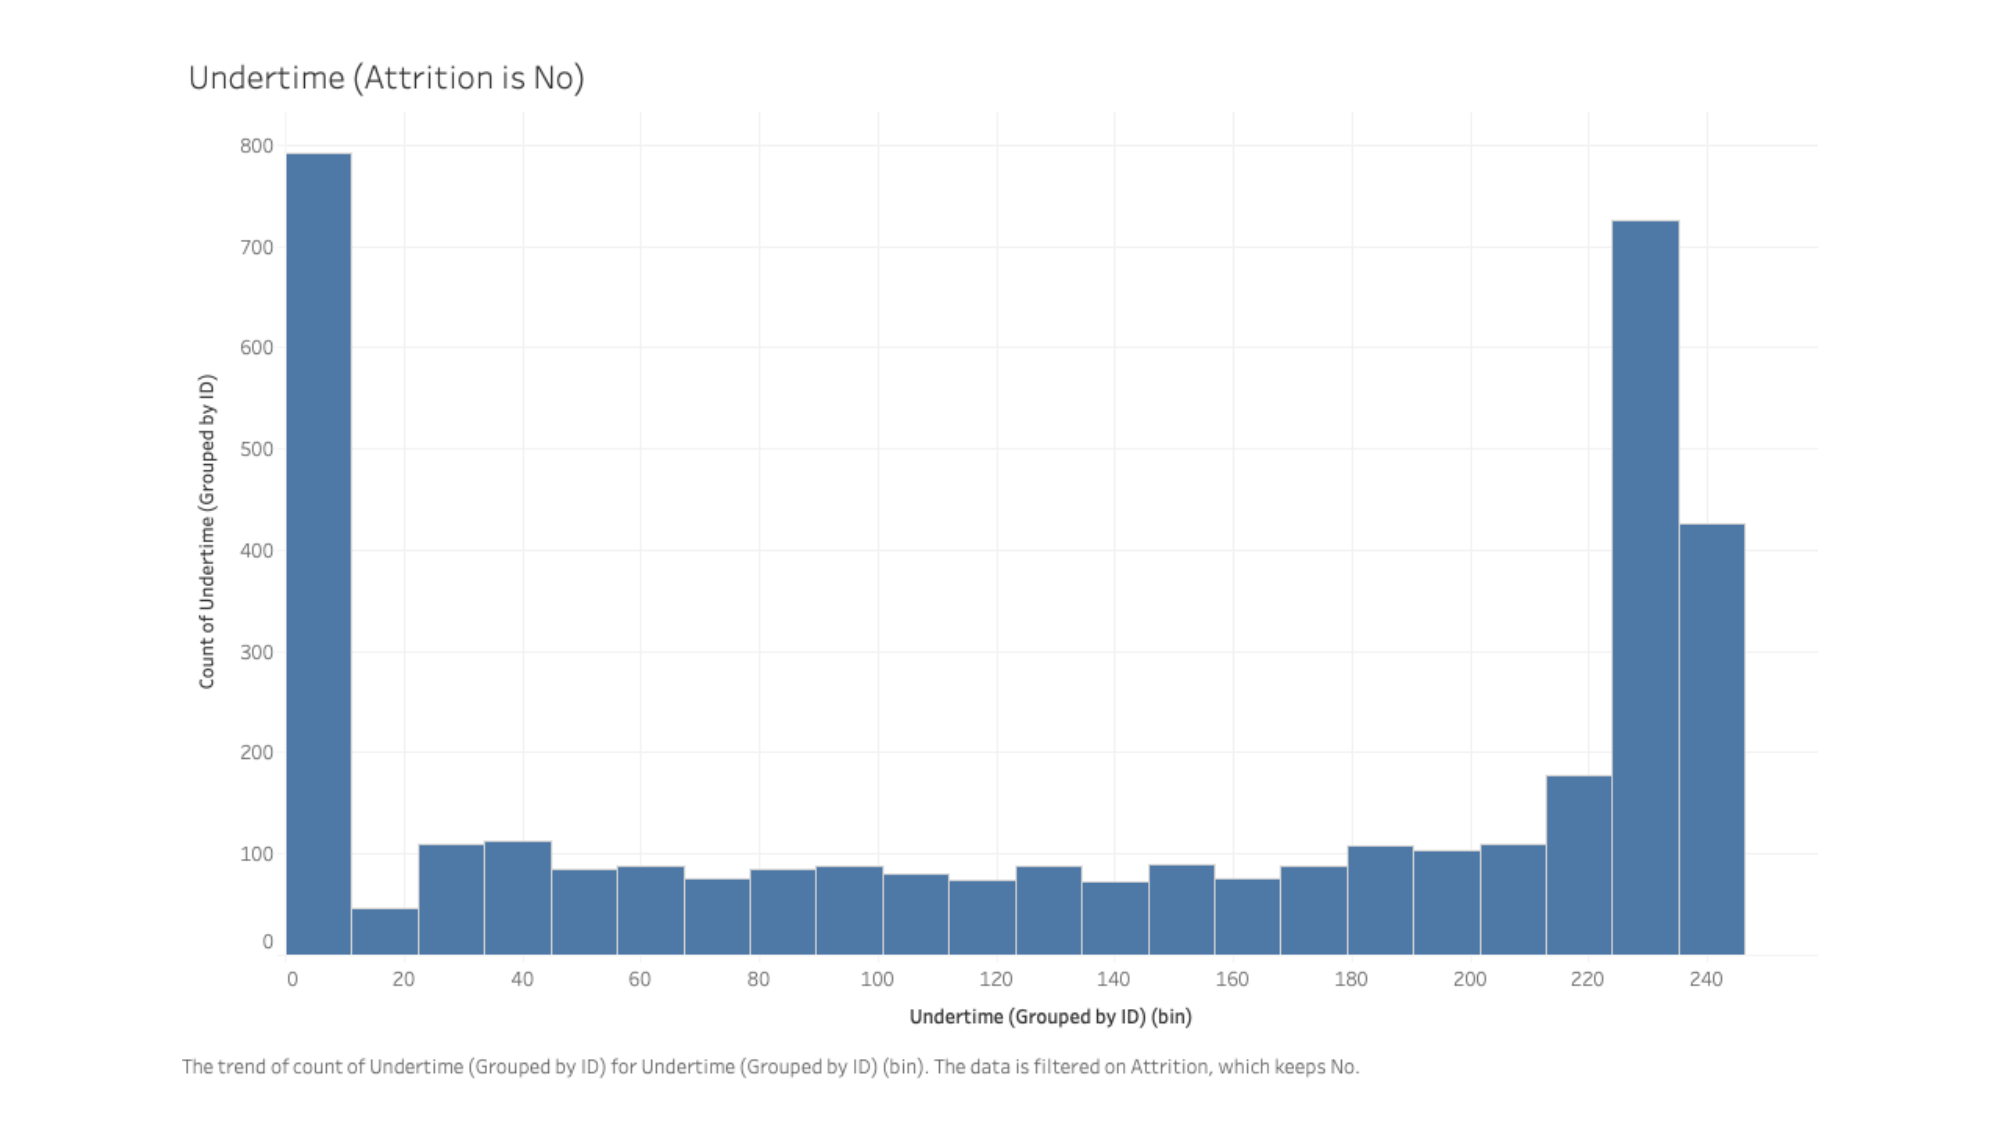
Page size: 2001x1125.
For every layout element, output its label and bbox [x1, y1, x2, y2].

picture [182, 45, 1818, 1080]
